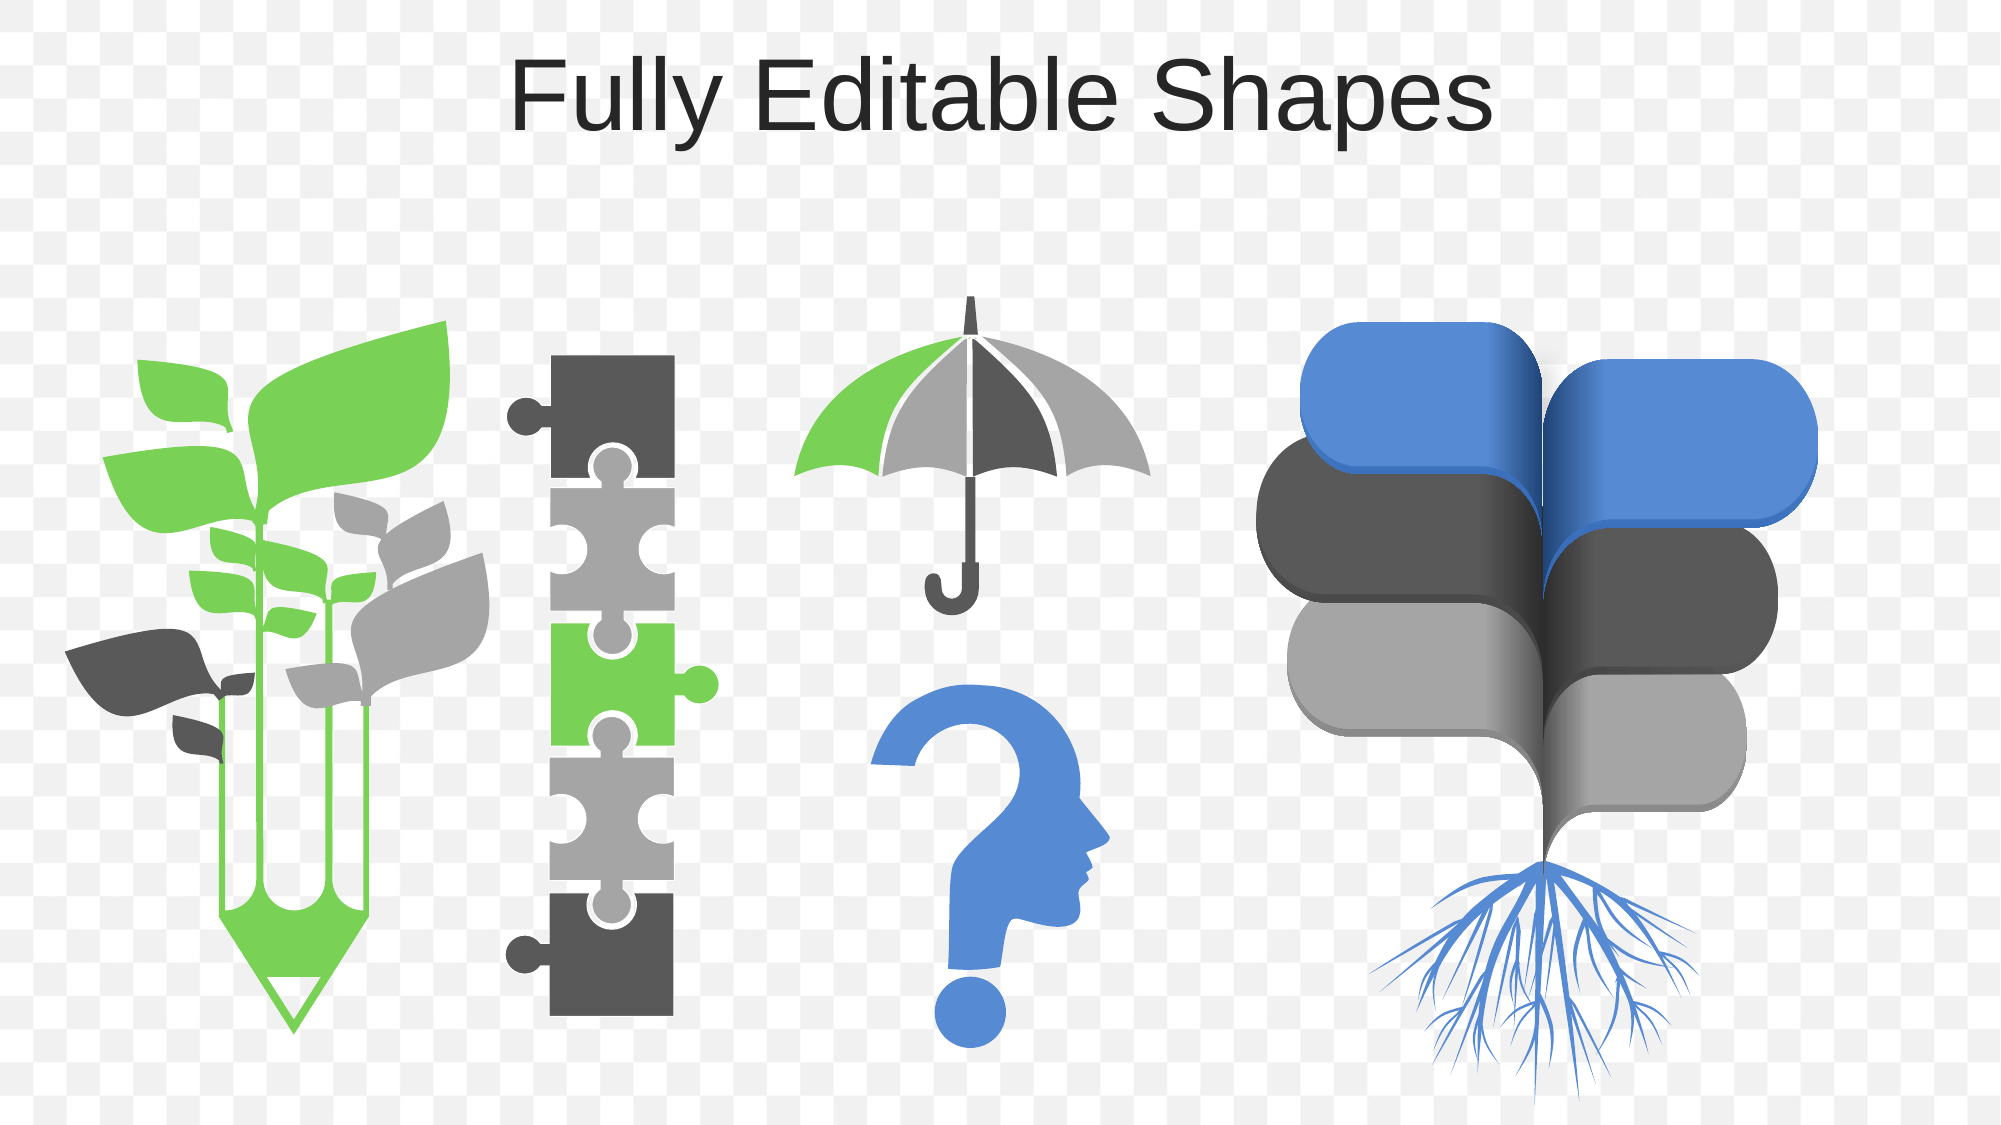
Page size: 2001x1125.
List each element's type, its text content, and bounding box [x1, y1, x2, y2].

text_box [794, 296, 1151, 616]
picture [0, 0, 2001, 1125]
list Fully Editable Shapes [53, 40, 1952, 160]
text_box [505, 354, 720, 1017]
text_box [1256, 322, 1819, 1107]
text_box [72, 350, 508, 1035]
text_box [857, 688, 1123, 1017]
